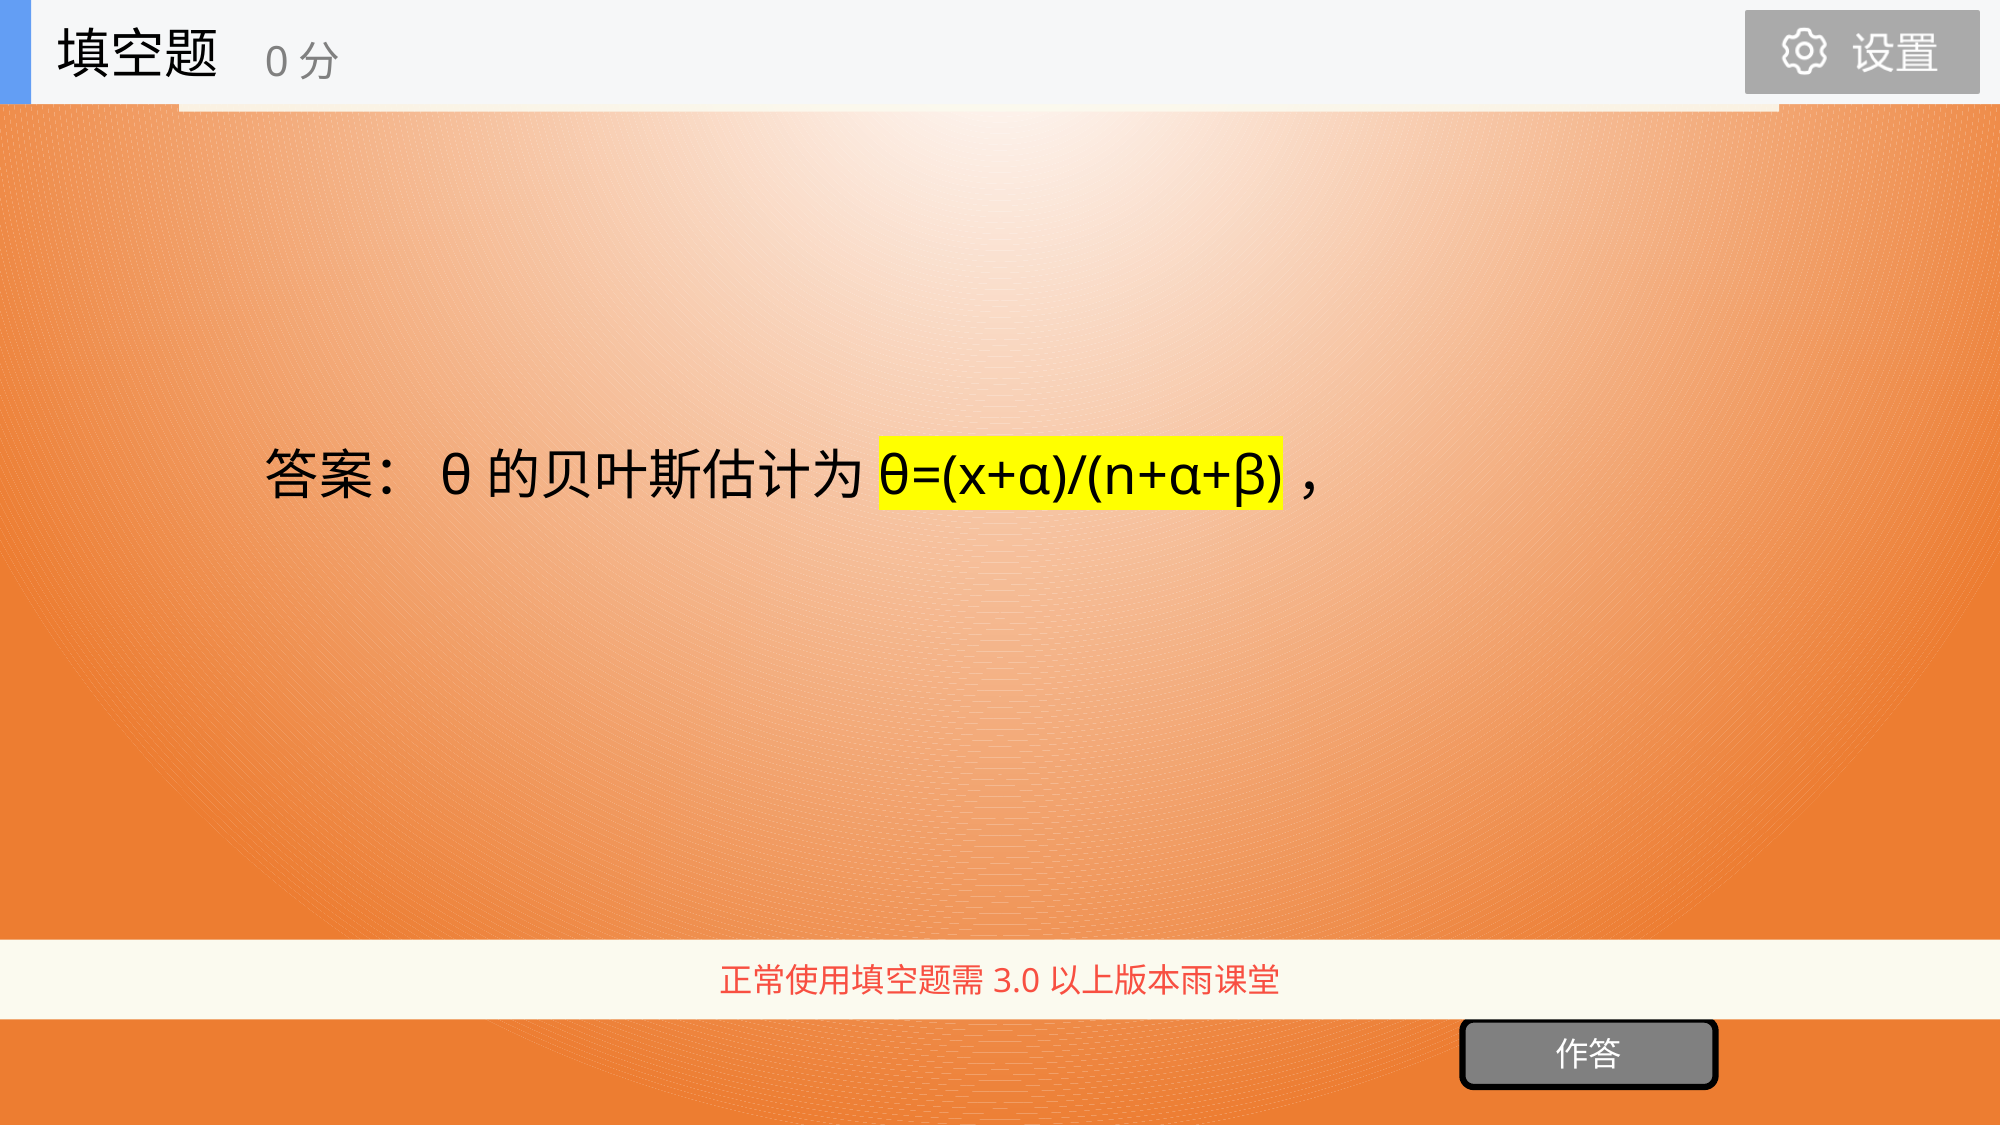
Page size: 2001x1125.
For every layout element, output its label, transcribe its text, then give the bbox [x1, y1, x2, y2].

text_box 作答 [1461, 1021, 1717, 1089]
picture [1745, 10, 1980, 94]
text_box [0, 0, 2000, 105]
text_box 此题未设答案 [179, 105, 1780, 112]
text_box 正常使用填空题需3.0以上版本雨课堂 [0, 938, 2000, 1021]
text_box 答案：θ的贝叶斯估计为θ=(x+α)/(n+α+β)， [250, 184, 1780, 826]
